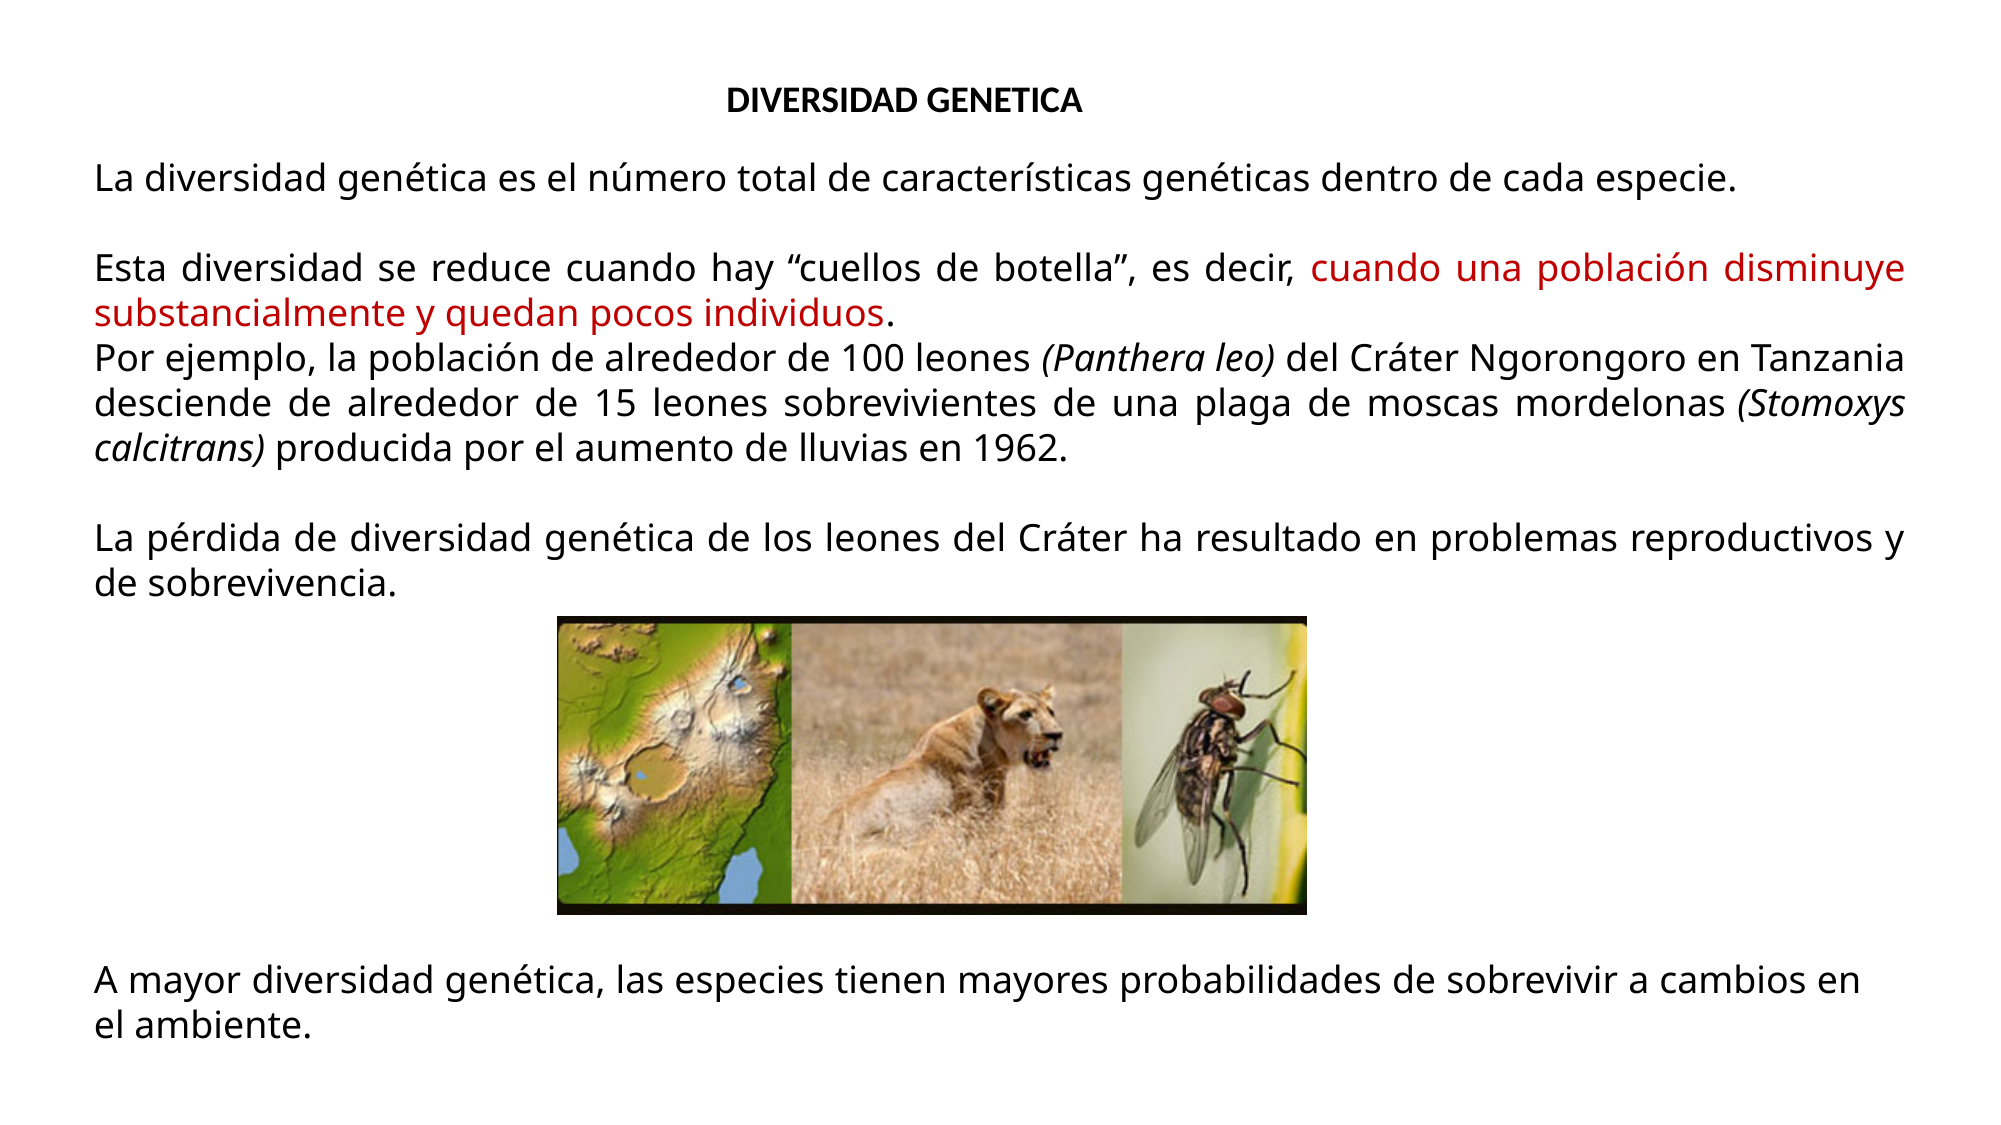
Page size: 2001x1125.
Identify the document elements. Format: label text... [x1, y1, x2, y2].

text_box DIVERSIDAD GENETICA [711, 67, 1099, 128]
text_box A mayor diversidad genética, las especies tienen mayores probabilidades de sobrevivir a cambios en el ambiente. [79, 948, 1878, 1054]
text_box La diversidad genética es el número total de características genéticas dentro de cada especie. Esta diversidad se reduce cuando hay “cuellos de botella”, es decir, cuando una población disminuye substancialmente y quedan pocos individuos. Por ejemplo, la población de alrededor de 100 leones (Panthera leo) del Cráter Ngorongoro en Tanzania desciende de alrededor de 15 leones sobrevivientes de una plaga de moscas mordelonas (Stomoxys calcitrans) producida por el aumento de lluvias en 1962. La pérdida de diversidad genética de los leones del Cráter ha resultado en problemas reproductivos y de sobrevivencia. [79, 146, 1921, 612]
picture [557, 616, 1307, 915]
